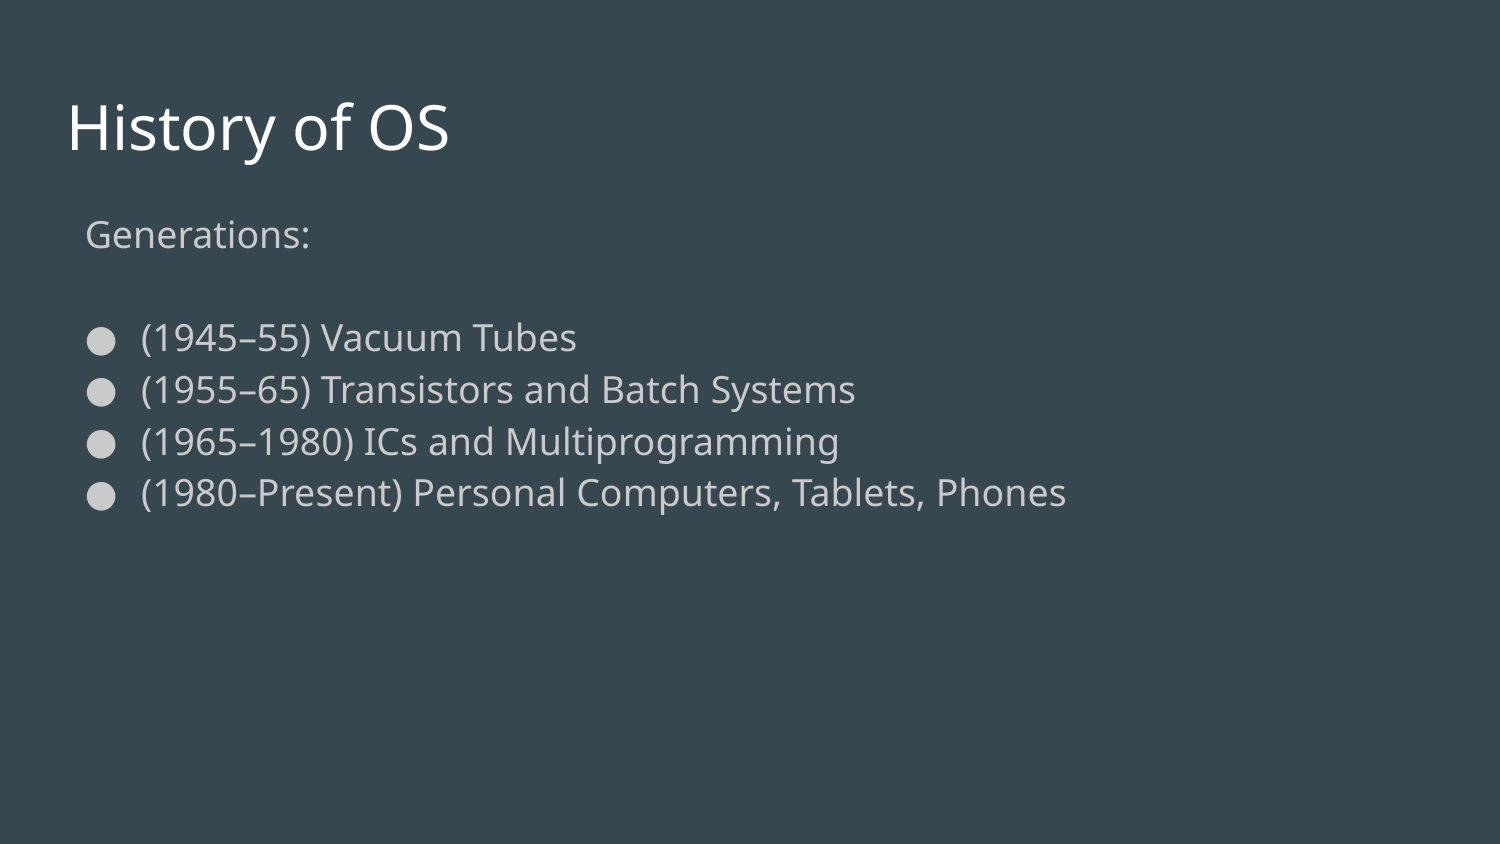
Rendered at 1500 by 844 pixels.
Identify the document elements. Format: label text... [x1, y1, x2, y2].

list Generations: (1945–55) Vacuum Tubes (1955–65) Transistors and Batch Systems (1965–1980) ICs and Multiprogramming (1980–Present) Personal Computers, Tablets, Phones [51, 189, 1449, 750]
title History of OS [51, 72, 1449, 167]
